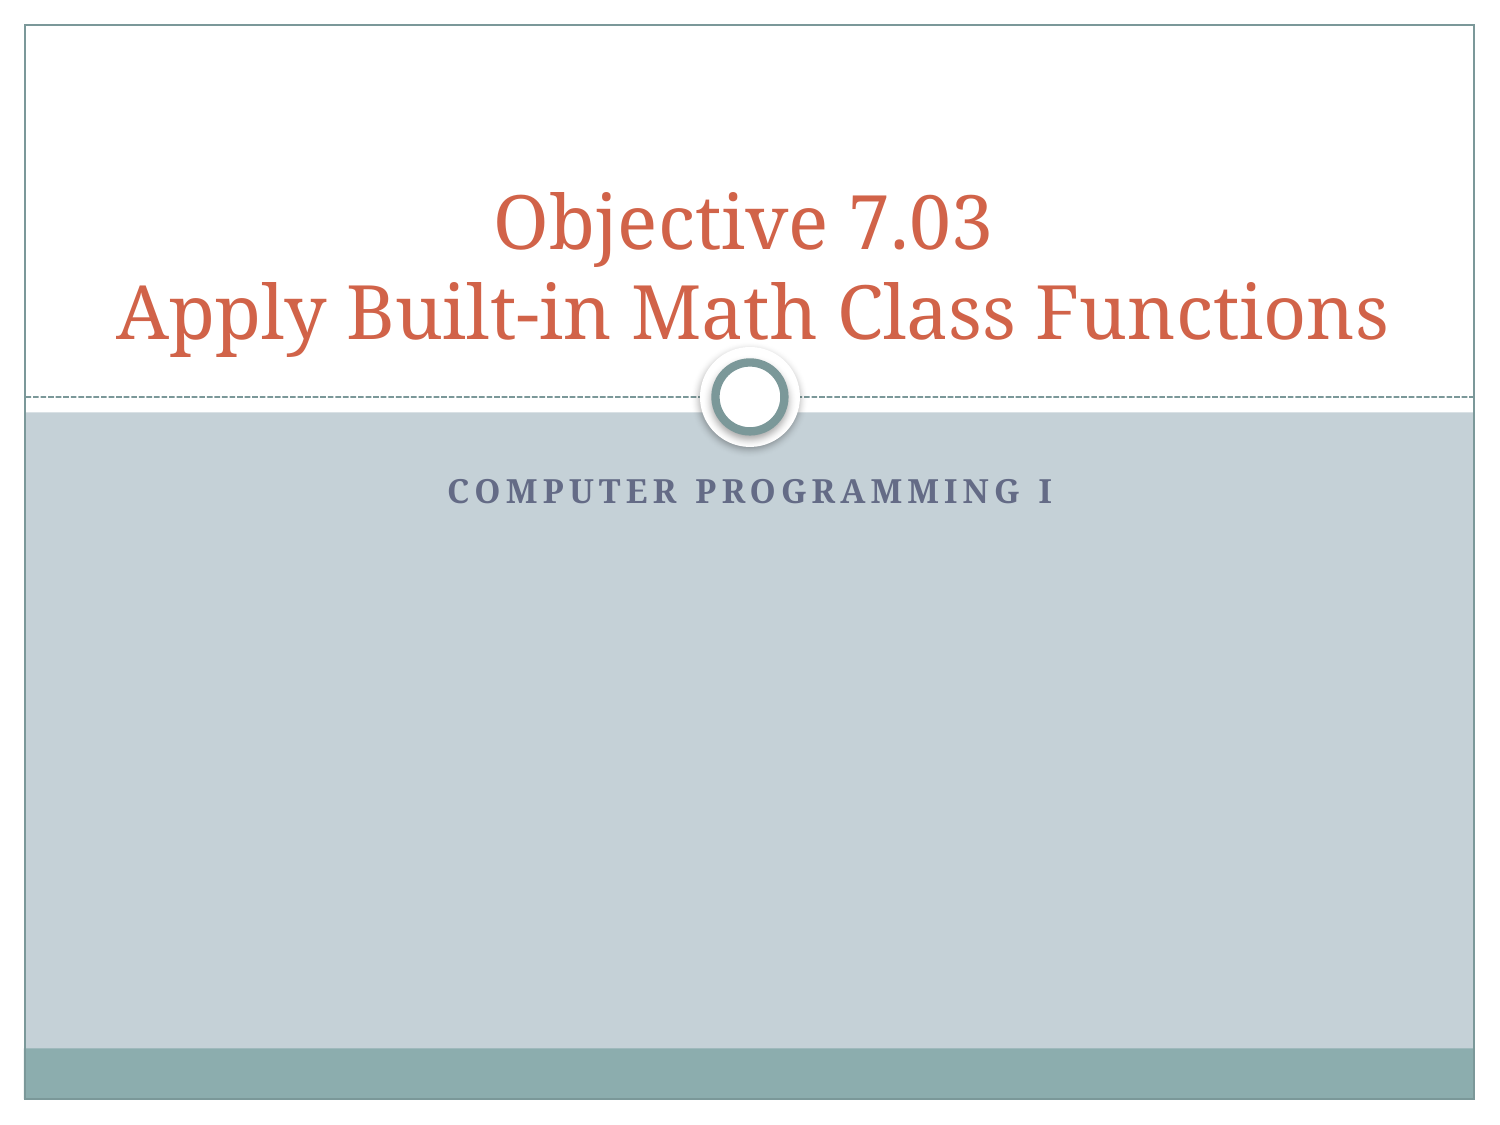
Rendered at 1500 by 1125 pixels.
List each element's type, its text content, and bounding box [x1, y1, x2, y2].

subtitle Computer Programming I [225, 462, 1275, 750]
title Objective 7.03 Apply Built-in Math Class Functions [75, 87, 1413, 363]
